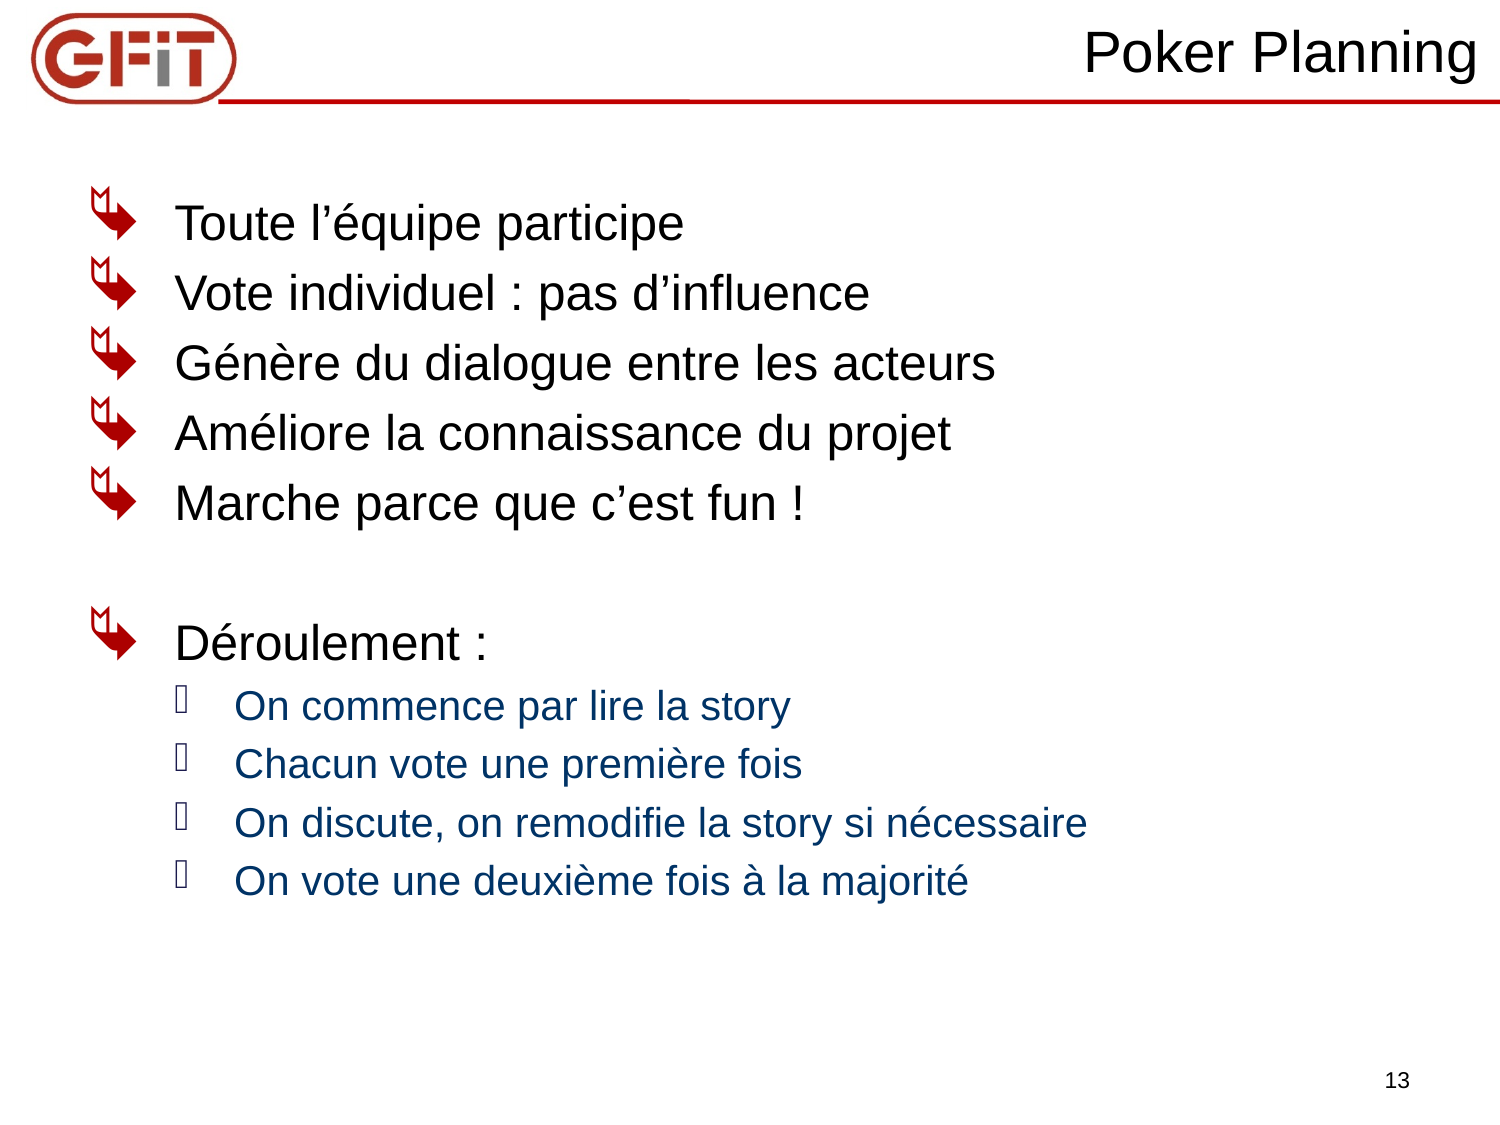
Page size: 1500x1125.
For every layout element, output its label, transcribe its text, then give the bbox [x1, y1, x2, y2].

list Toute l’équipe participe Vote individuel : pas d’influence Génère du dialogue entre les acteurs Améliore la connaissance du projet Marche parce que c’est fun ! Déroulement : On commence par lire la story Chacun vote une première fois On discute, on remodifie la story si nécessaire On vote une deuxième fois à la majorité [75, 184, 1425, 988]
picture [26, 7, 243, 110]
title Poker Planning [348, 0, 1495, 102]
slide_number 13 [1074, 1058, 1425, 1103]
